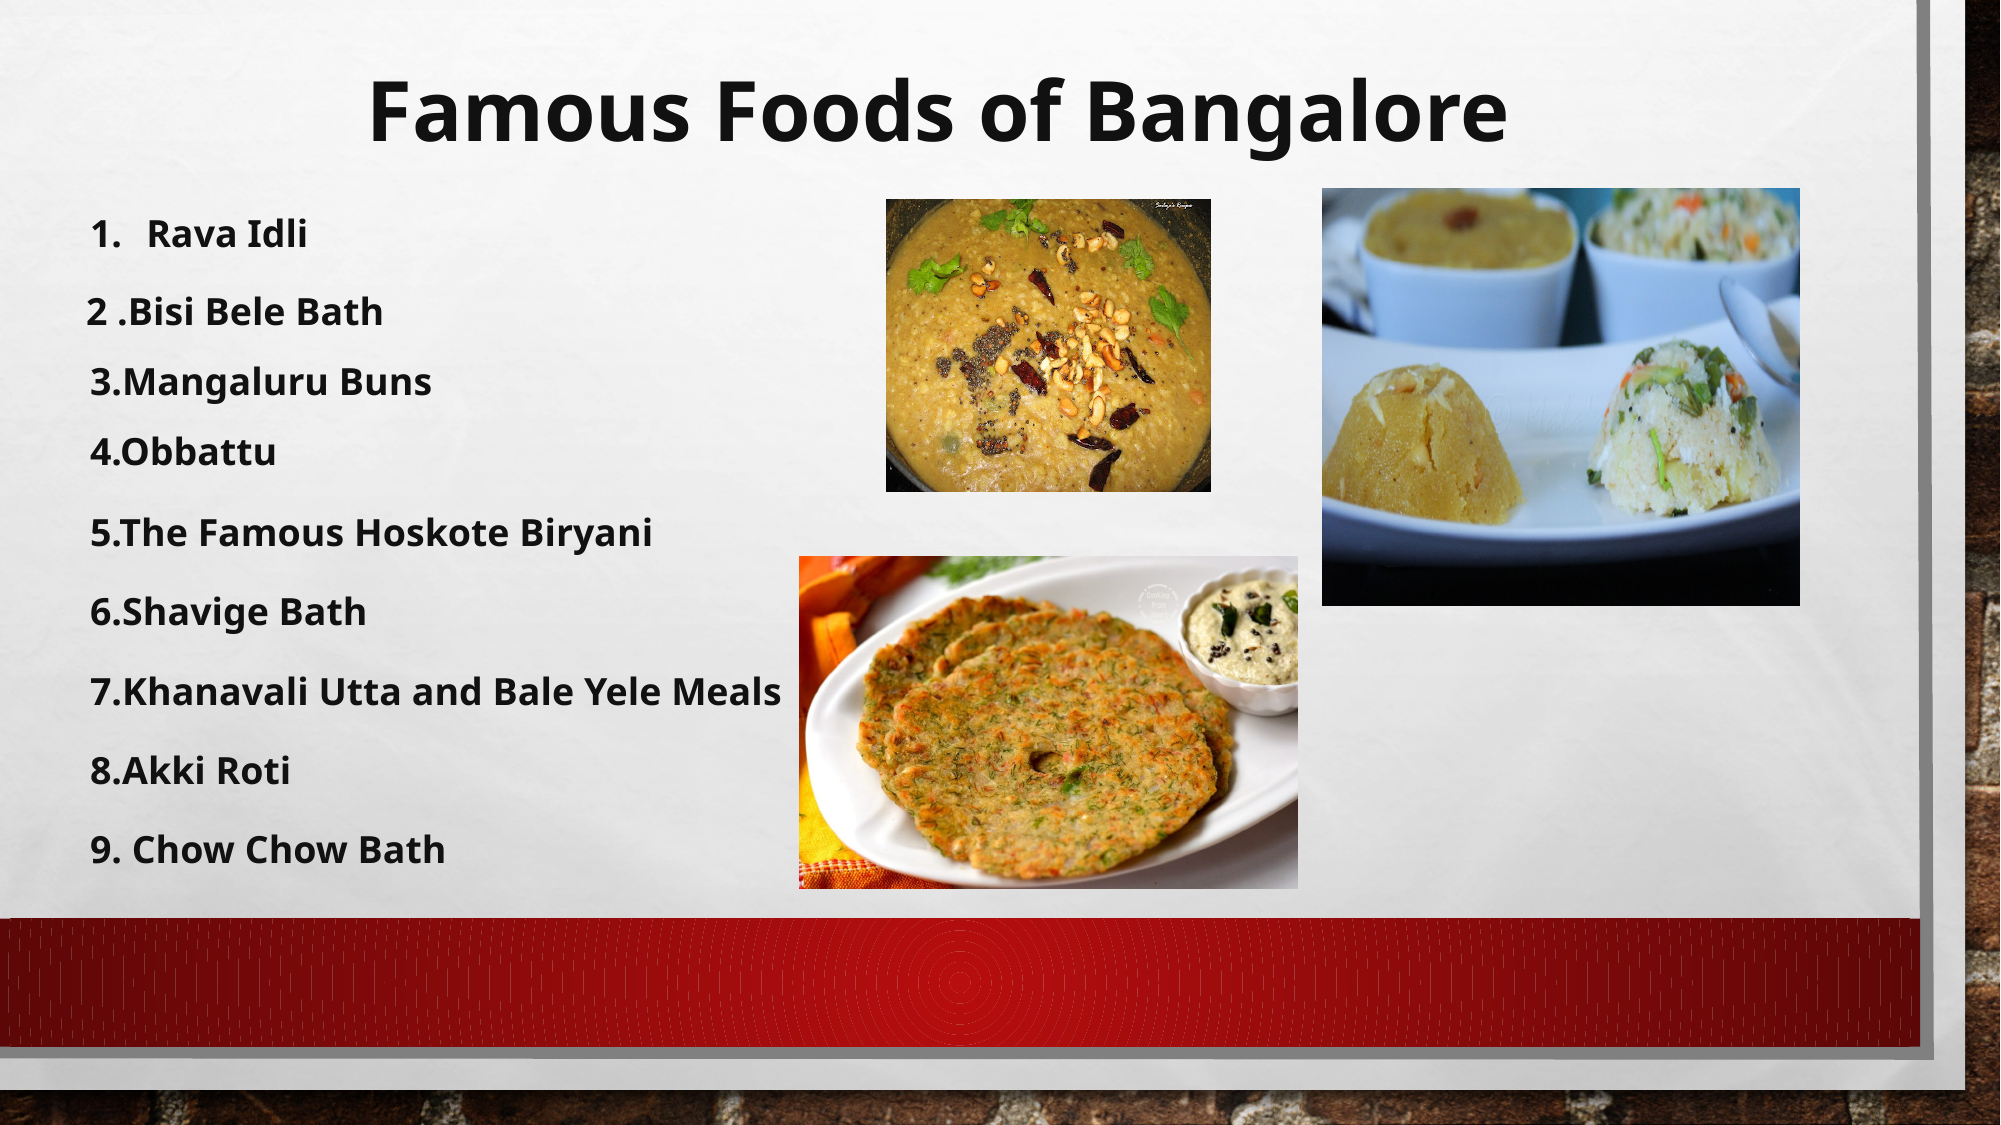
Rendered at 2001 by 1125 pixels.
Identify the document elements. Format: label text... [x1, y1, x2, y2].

text_box 6.Shavige Bath [75, 581, 799, 641]
text_box 2 .Bisi Bele Bath [61, 281, 430, 341]
text_box 4.Obbattu [75, 420, 298, 501]
text_box Rava Idli [75, 202, 328, 263]
picture [799, 556, 1298, 889]
text_box 3.Mangaluru Buns [75, 350, 450, 411]
text_box 5.The Famous Hoskote Biryani [75, 501, 1082, 562]
picture [0, 0, 2000, 1125]
text_box 8.Akki Roti [75, 739, 799, 800]
text_box 9. Chow Chow Bath [75, 818, 799, 879]
text_box Famous Foods of Bangalore [269, 50, 1608, 166]
picture [1321, 188, 1801, 606]
text_box 7.Khanavali Utta and Bale Yele Meals [75, 660, 799, 720]
picture [885, 199, 1212, 492]
